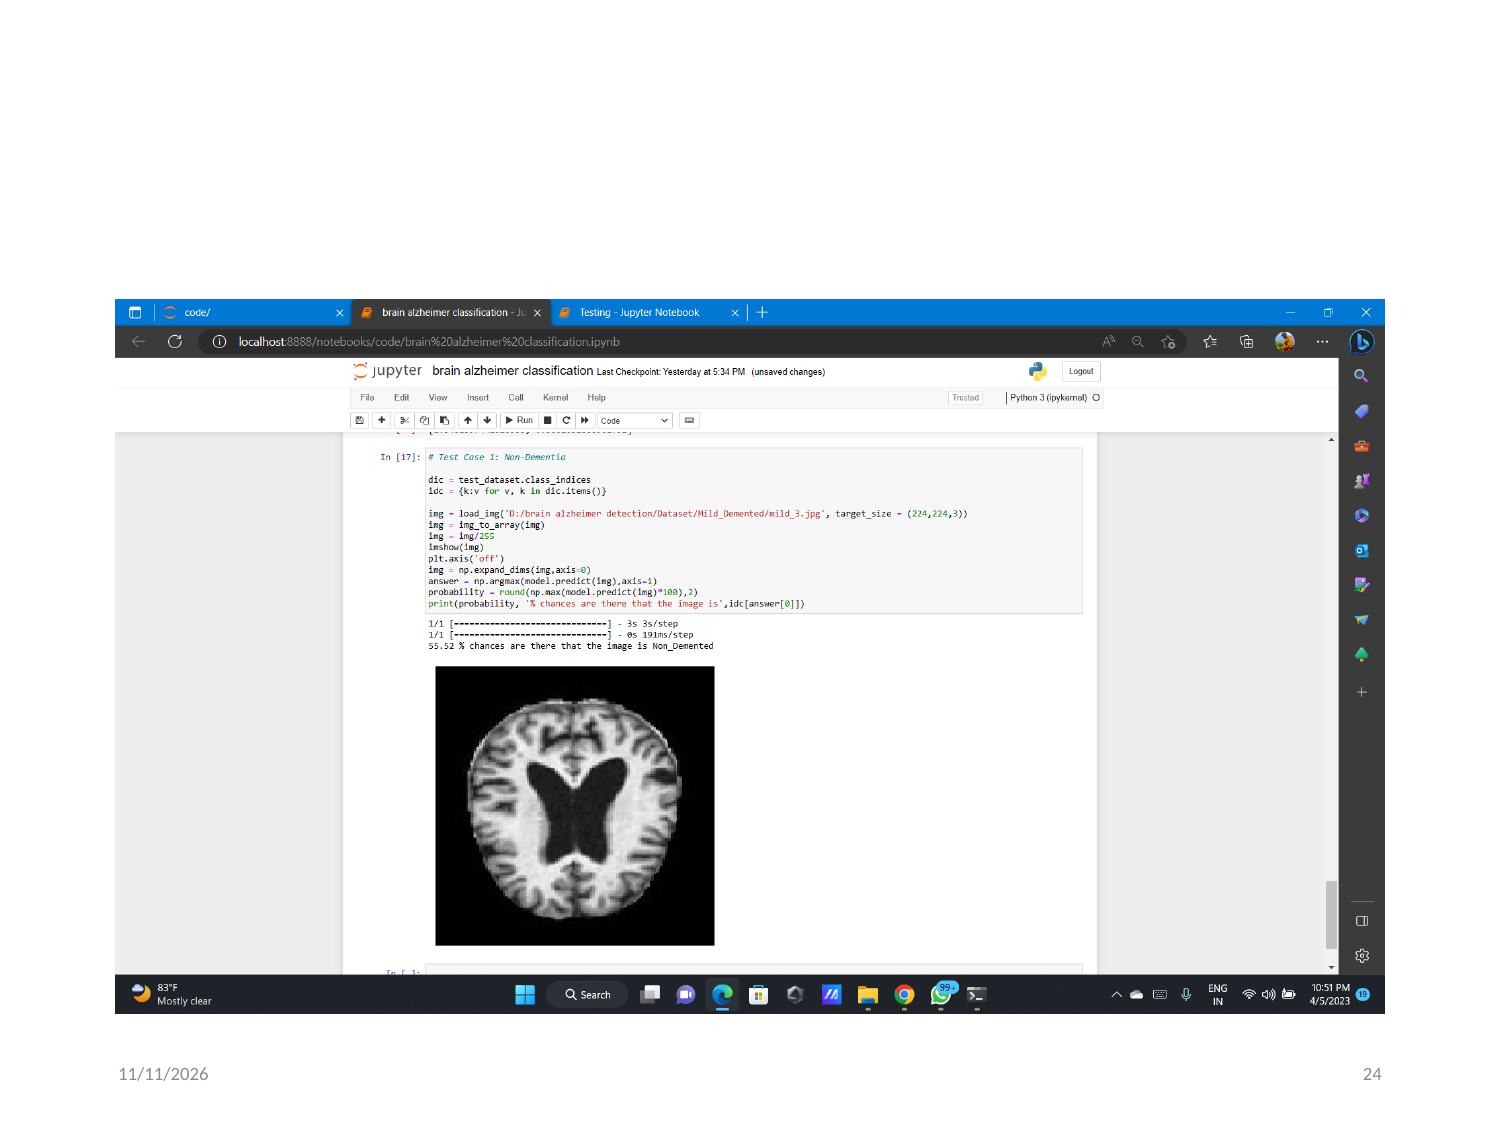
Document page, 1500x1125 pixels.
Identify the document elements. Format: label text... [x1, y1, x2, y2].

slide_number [103, 1042, 441, 1103]
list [115, 299, 1385, 1014]
slide_number 24 [1059, 1042, 1397, 1103]
